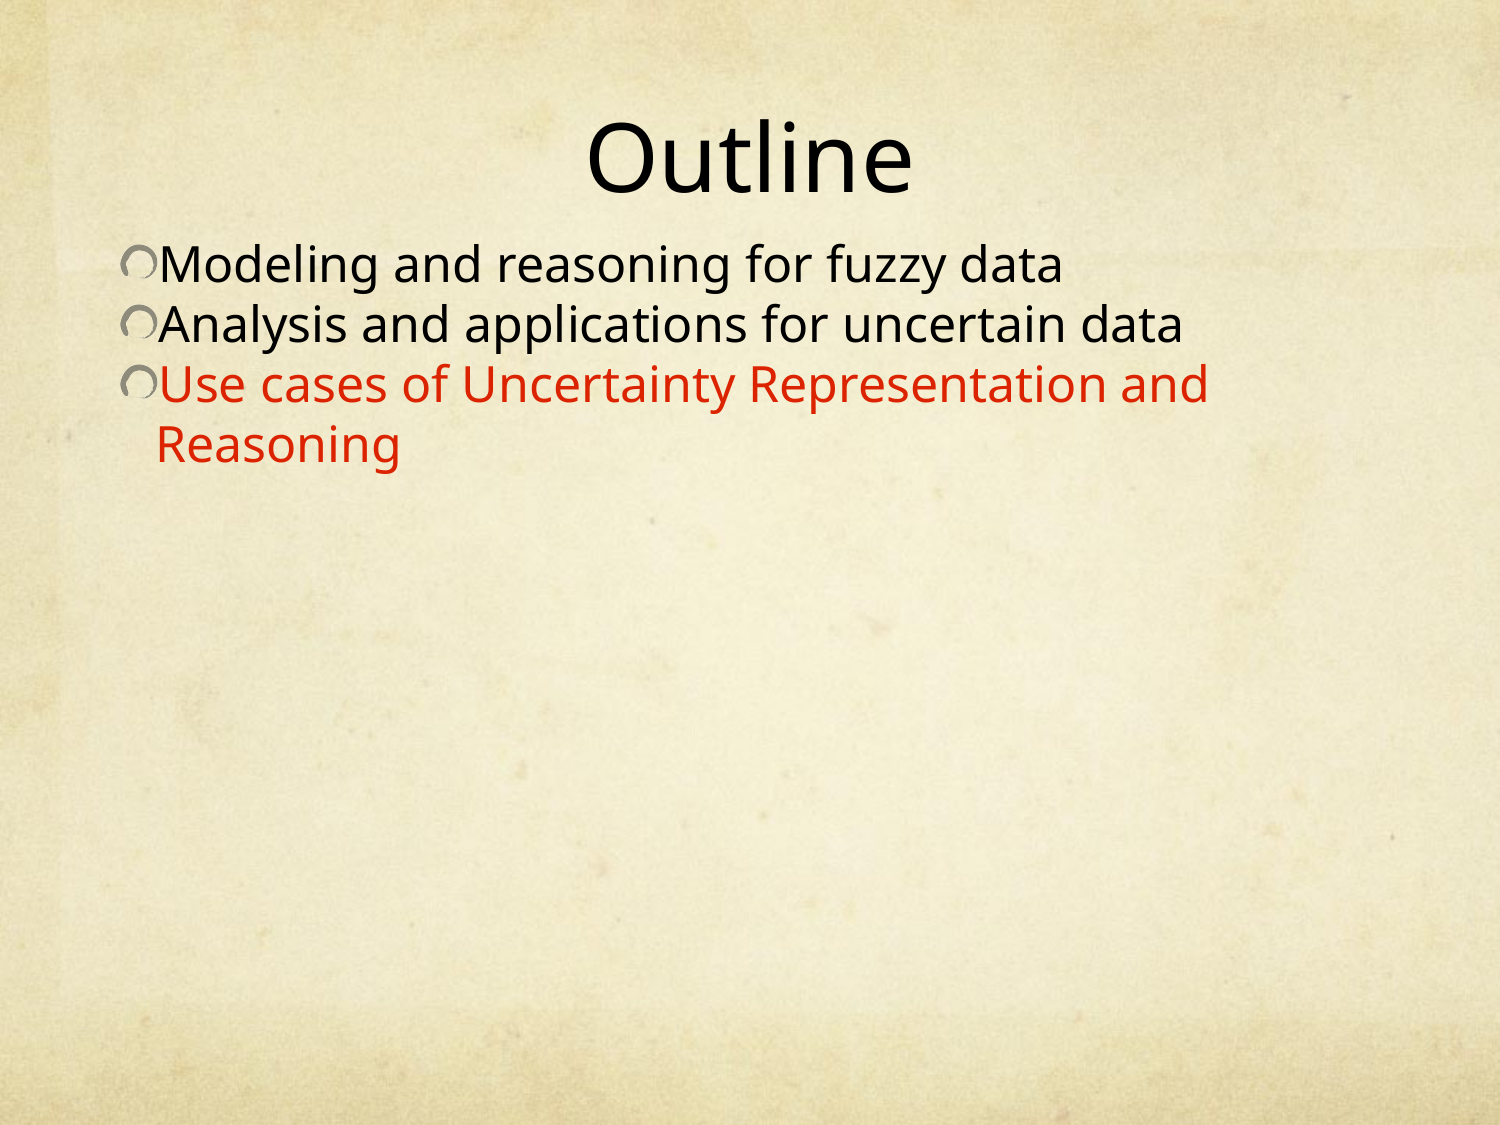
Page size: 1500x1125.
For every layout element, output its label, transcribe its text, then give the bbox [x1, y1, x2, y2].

picture [0, 0, 1500, 1125]
text_box Modeling and reasoning for fuzzy data Analysis and applications for uncertain data Use cases of Uncertainty Representation and Reasoning [105, 134, 1305, 801]
text_box Outline [150, 82, 1350, 225]
